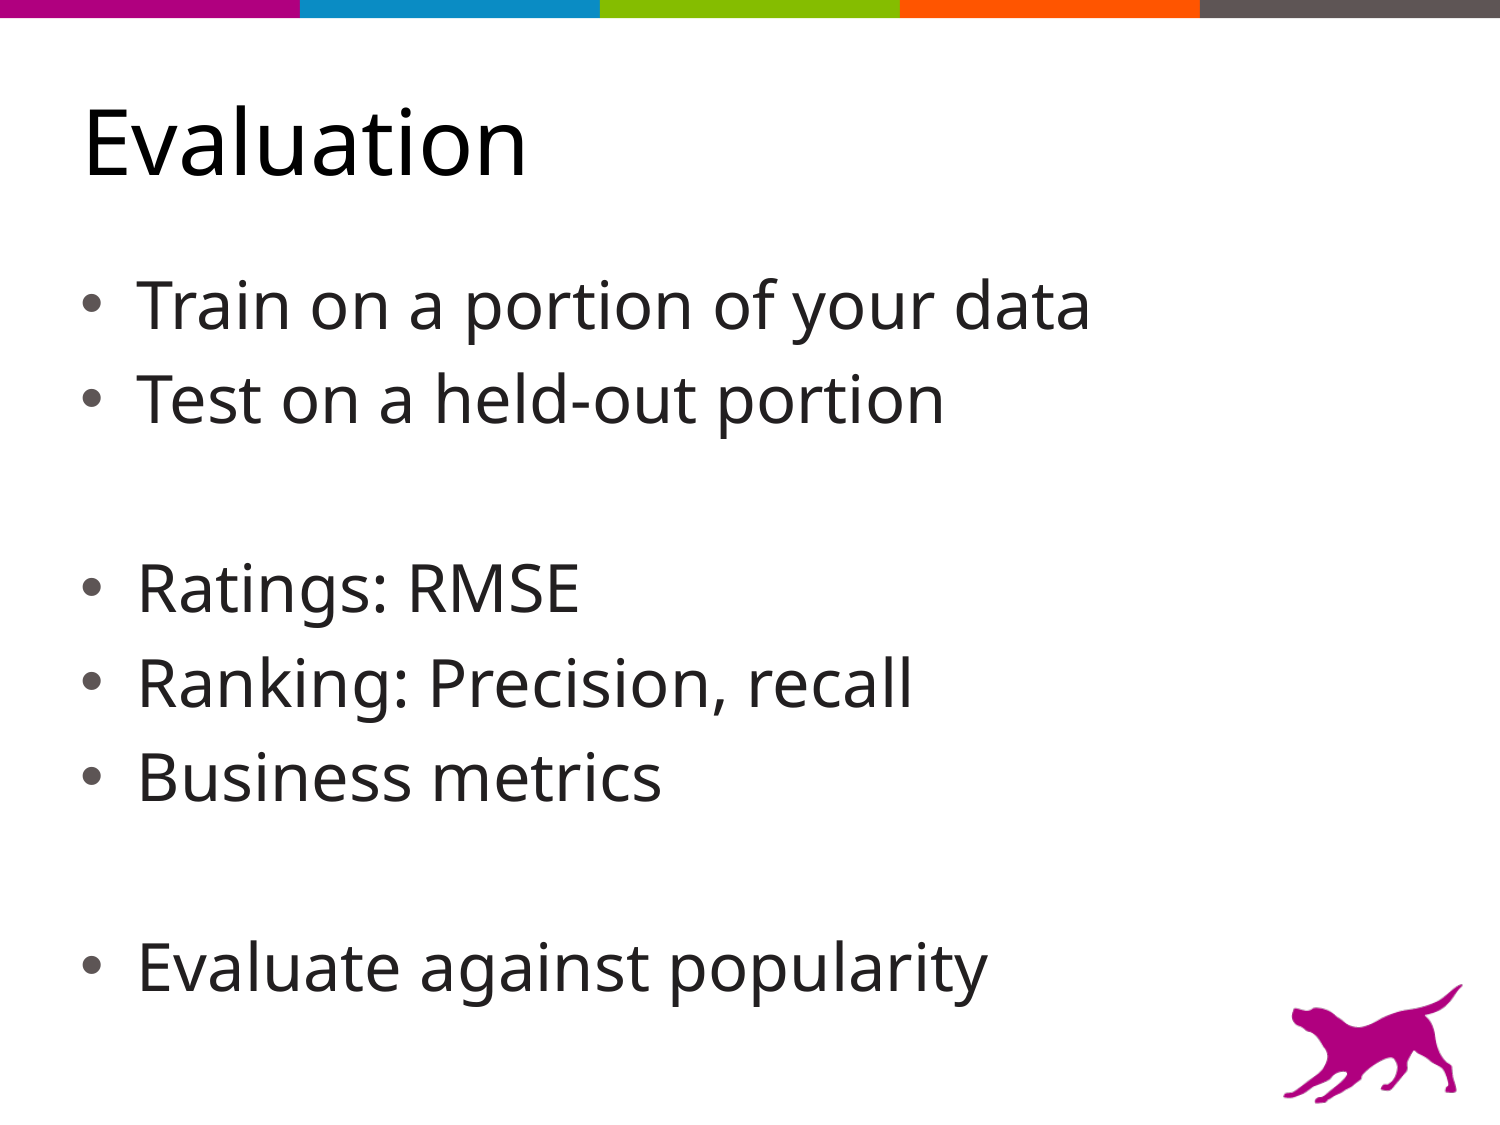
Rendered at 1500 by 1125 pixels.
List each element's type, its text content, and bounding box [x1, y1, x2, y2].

title Evaluation [80, 14, 1432, 261]
picture [1432, 981, 1469, 1106]
slide_number [1074, 1011, 1426, 1074]
list Train on a portion of your data Test on a held-out portion Ratings: RMSE Ranking: Precision, recall Business metrics Evaluate against popularity [80, 261, 1432, 1125]
